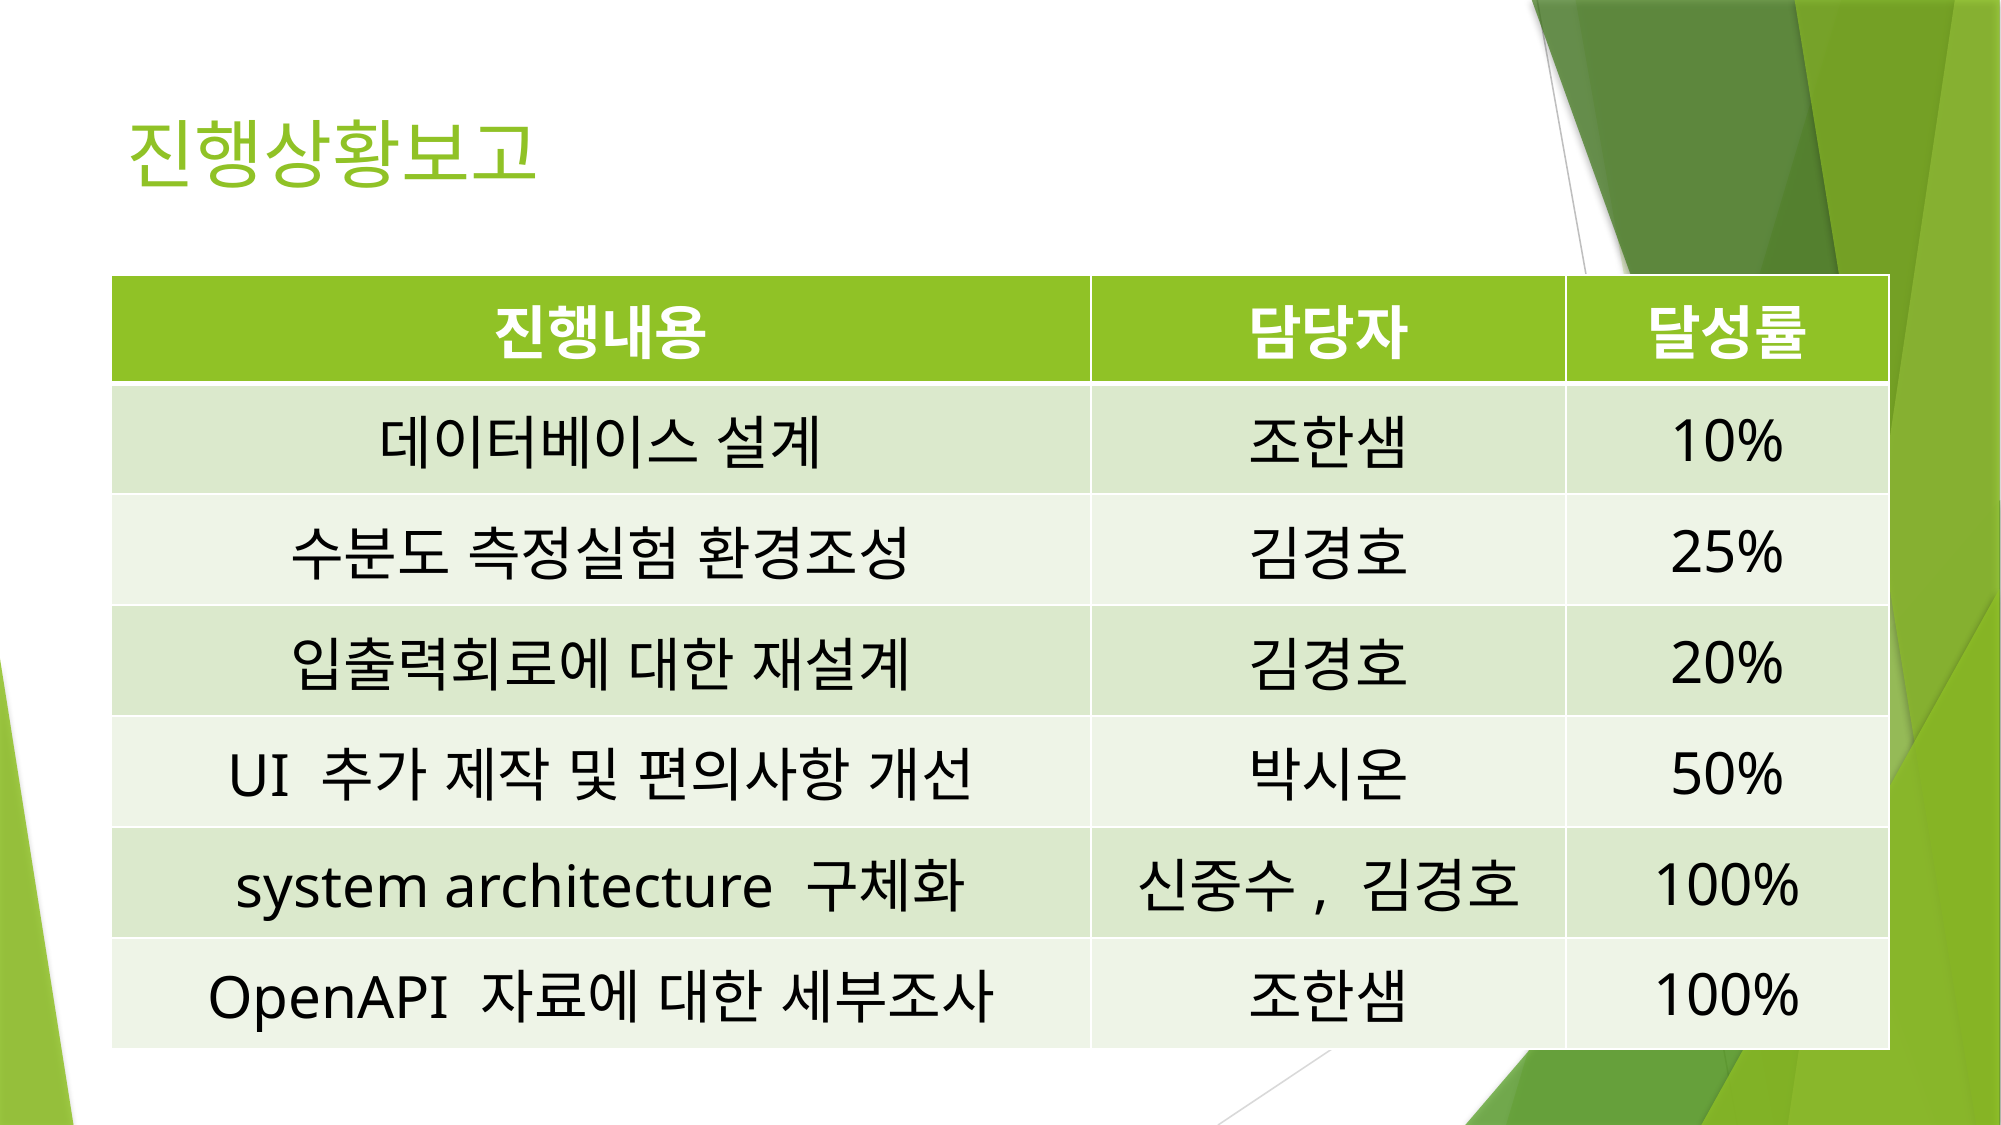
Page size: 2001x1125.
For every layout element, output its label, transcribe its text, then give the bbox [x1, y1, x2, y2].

table_cell 김경호 [1092, 495, 1565, 604]
table_cell UI 추가 제작 및 편의사항 개선 [112, 717, 1090, 826]
table_cell 100% [1567, 939, 1888, 1048]
table_cell 조한샘 [1092, 939, 1565, 1048]
table_cell 데이터베이스 설계 [112, 386, 1090, 493]
table_cell 100% [1567, 828, 1888, 937]
table_cell 50% [1567, 717, 1888, 826]
table_cell 10% [1567, 386, 1888, 493]
table_cell system architecture 구체화 [112, 828, 1090, 937]
table_header 진행내용 [112, 276, 1090, 381]
table_cell 수분도 측정실험 환경조성 [112, 495, 1090, 604]
table_cell 입출력회로에 대한 재설계 [112, 606, 1090, 715]
table_cell 신중수, 김경호 [1092, 828, 1565, 937]
table_header 달성률 [1567, 276, 1888, 381]
table_cell 박시온 [1092, 717, 1565, 826]
table_cell 김경호 [1092, 606, 1565, 715]
table_cell 20% [1567, 606, 1888, 715]
table_cell OpenAPI 자료에 대한 세부조사 [112, 939, 1090, 1048]
table_cell 조한샘 [1092, 386, 1565, 493]
table_header 담당자 [1092, 276, 1565, 381]
title 진행상황보고 [111, 99, 1522, 274]
table_cell 25% [1567, 495, 1888, 604]
